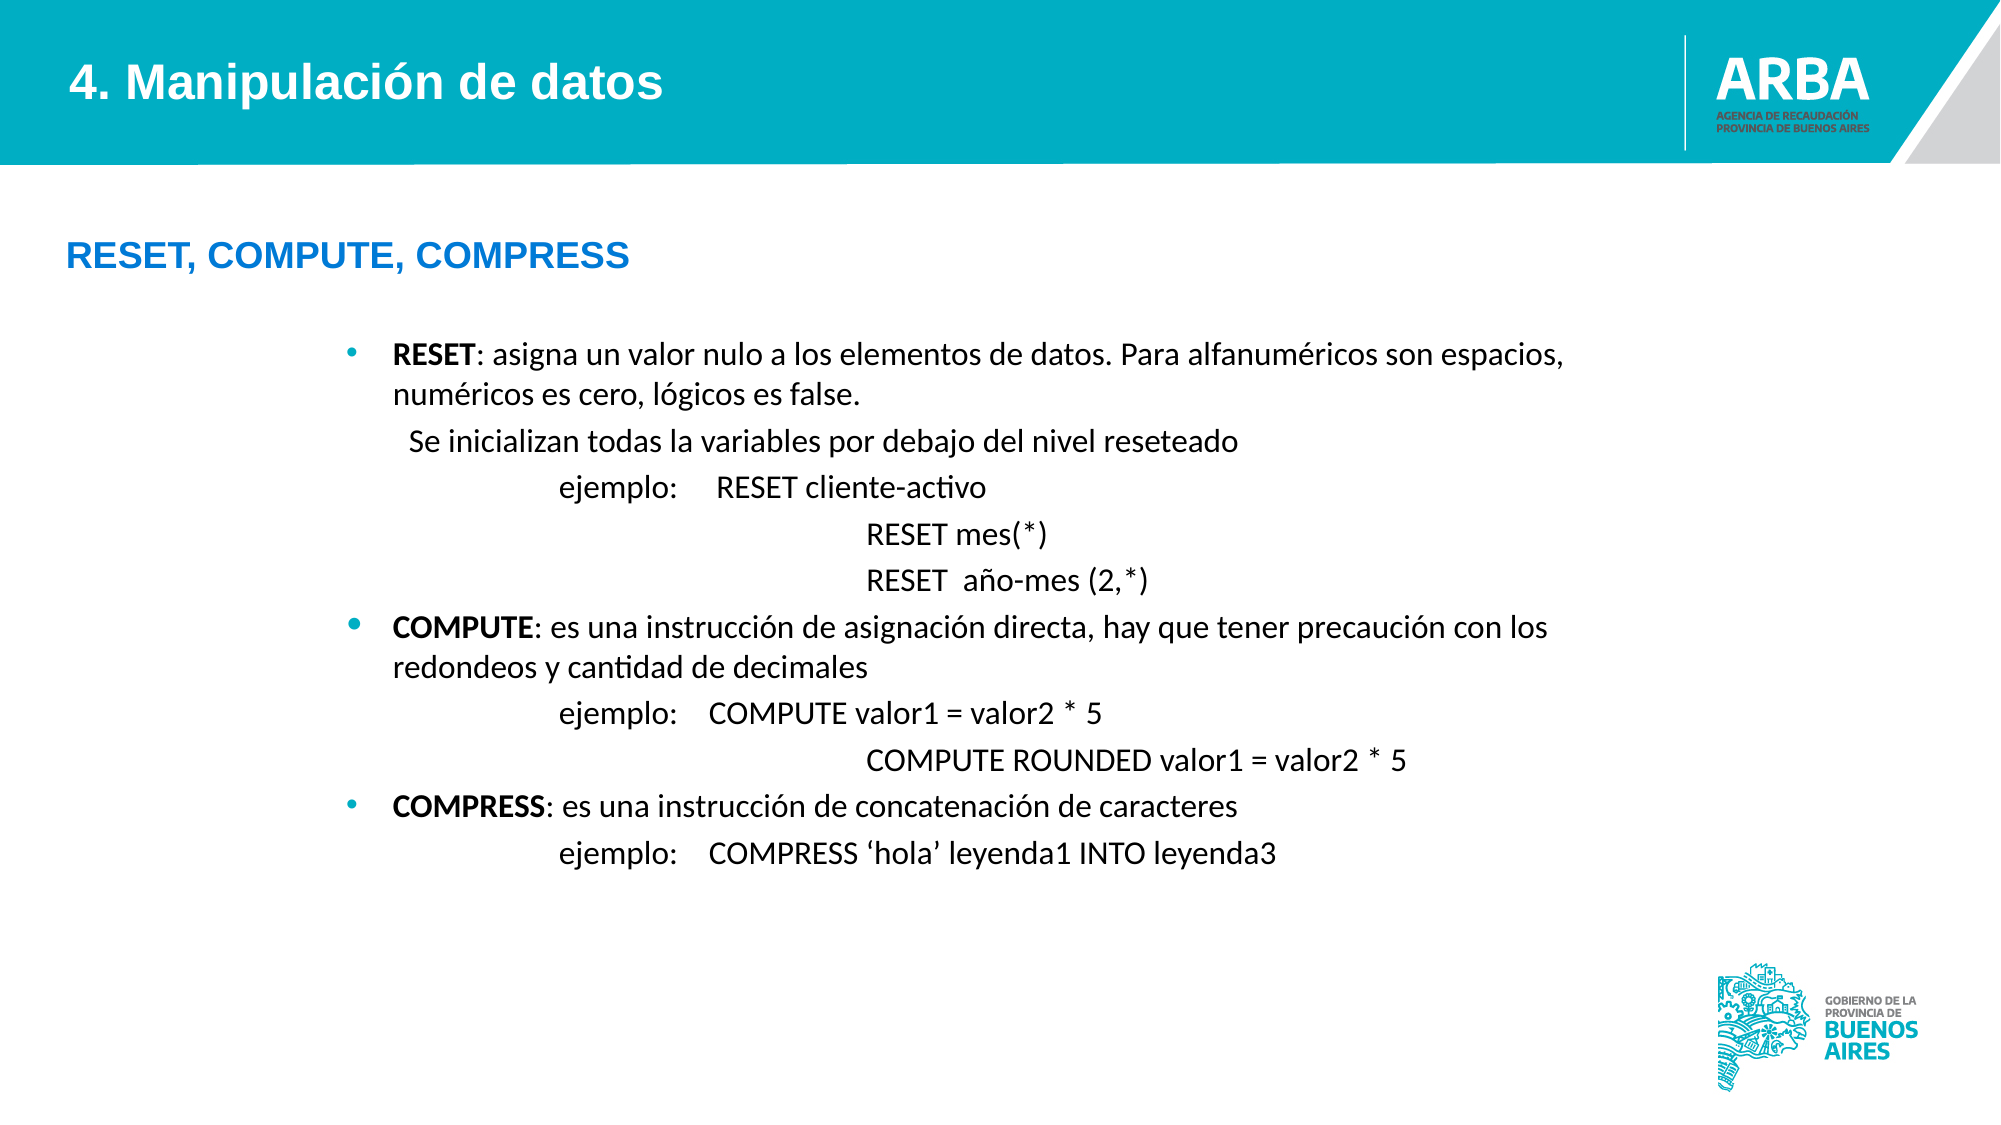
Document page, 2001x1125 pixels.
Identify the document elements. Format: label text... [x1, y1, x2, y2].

list RESET: asigna un valor nulo a los elementos de datos. Para alfanuméricos son espacios, numéricos es cero, lógicos es false. Se inicializan todas la variables por debajo del nivel reseteado ejemplo: RESET cliente-activo RESET mes(*) RESET año-mes (2,*) COMPUTE: es una instrucción de asignación directa, hay que tener precaución con los redondeos y cantidad de decimales ejemplo: COMPUTE valor1 = valor2 * 5 COMPUTE ROUNDED valor1 = valor2 * 5 COMPRESS: es una instrucción de concatenación de caracteres ejemplo: COMPRESS ‘hola’ leyenda1 INTO leyenda3 [324, 324, 1674, 1071]
text_box RESET, COMPUTE, COMPRESS [51, 223, 979, 284]
text_box 4. Manipulación de datos [55, 42, 1393, 118]
picture [0, 0, 2001, 1125]
